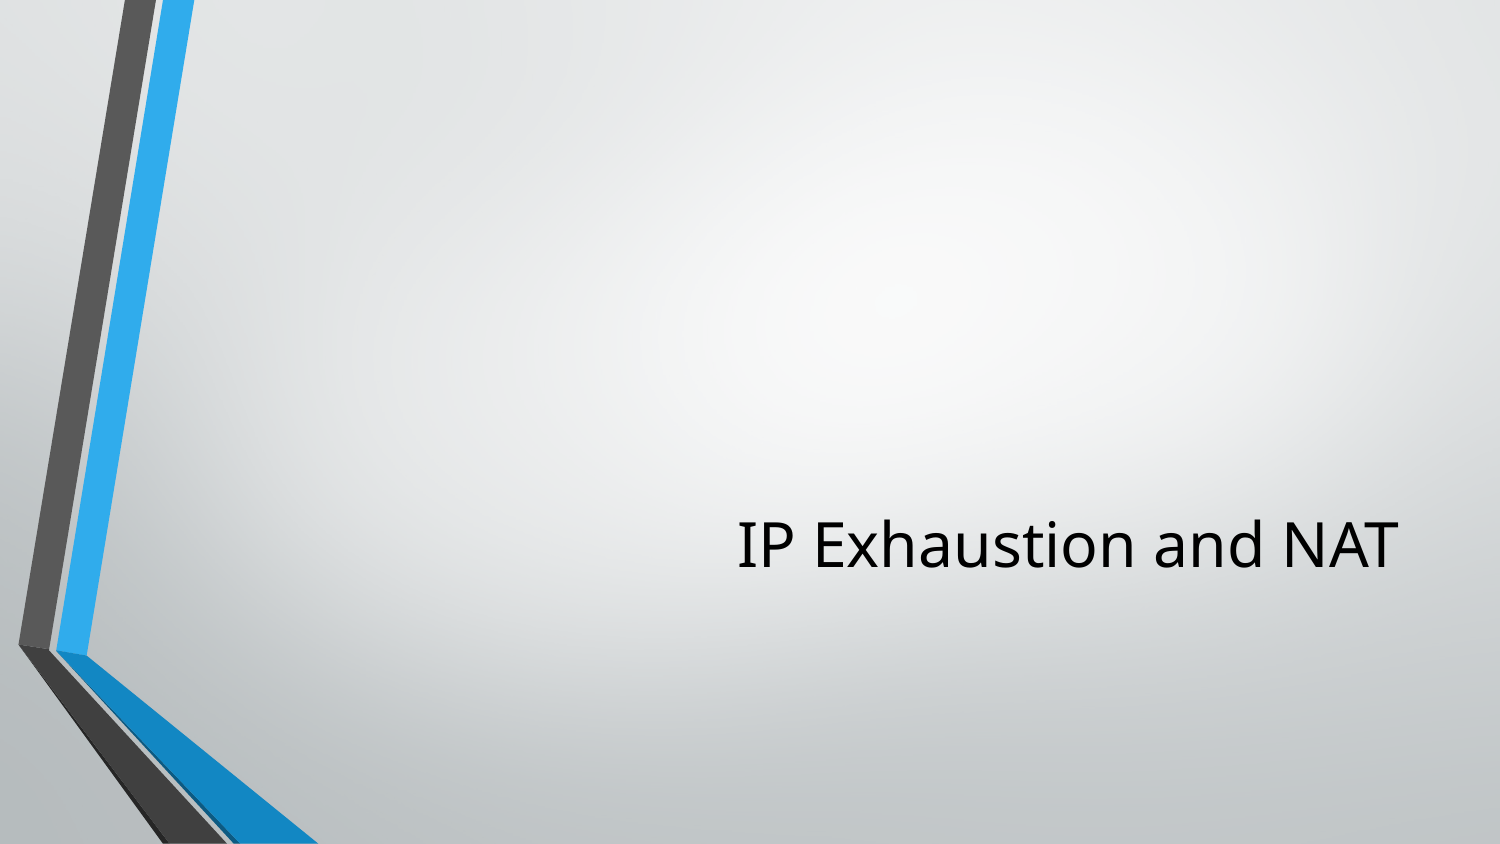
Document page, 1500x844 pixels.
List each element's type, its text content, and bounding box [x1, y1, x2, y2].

title IP Exhaustion and NAT [316, 328, 1416, 588]
